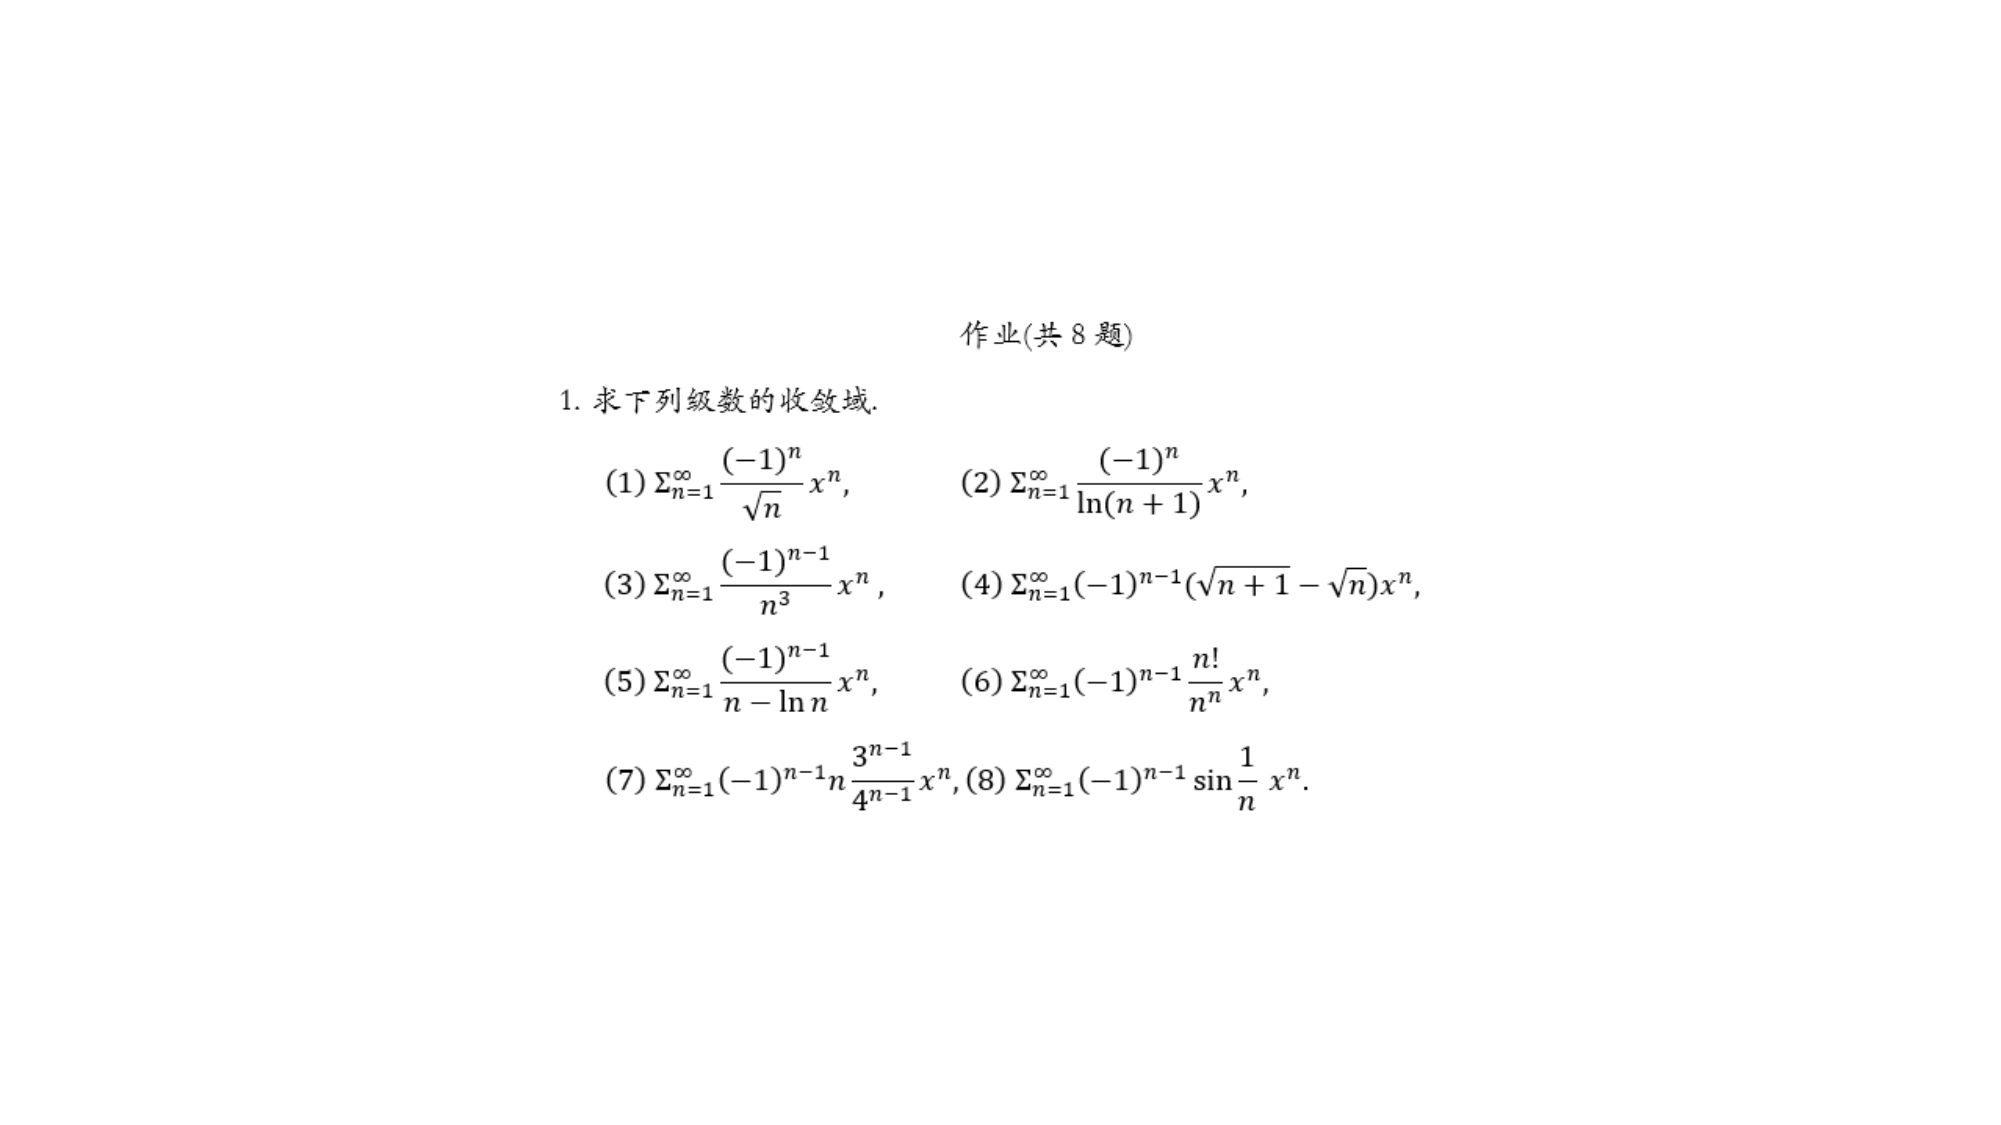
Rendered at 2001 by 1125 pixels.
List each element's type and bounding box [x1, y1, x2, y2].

picture [539, 269, 1461, 856]
